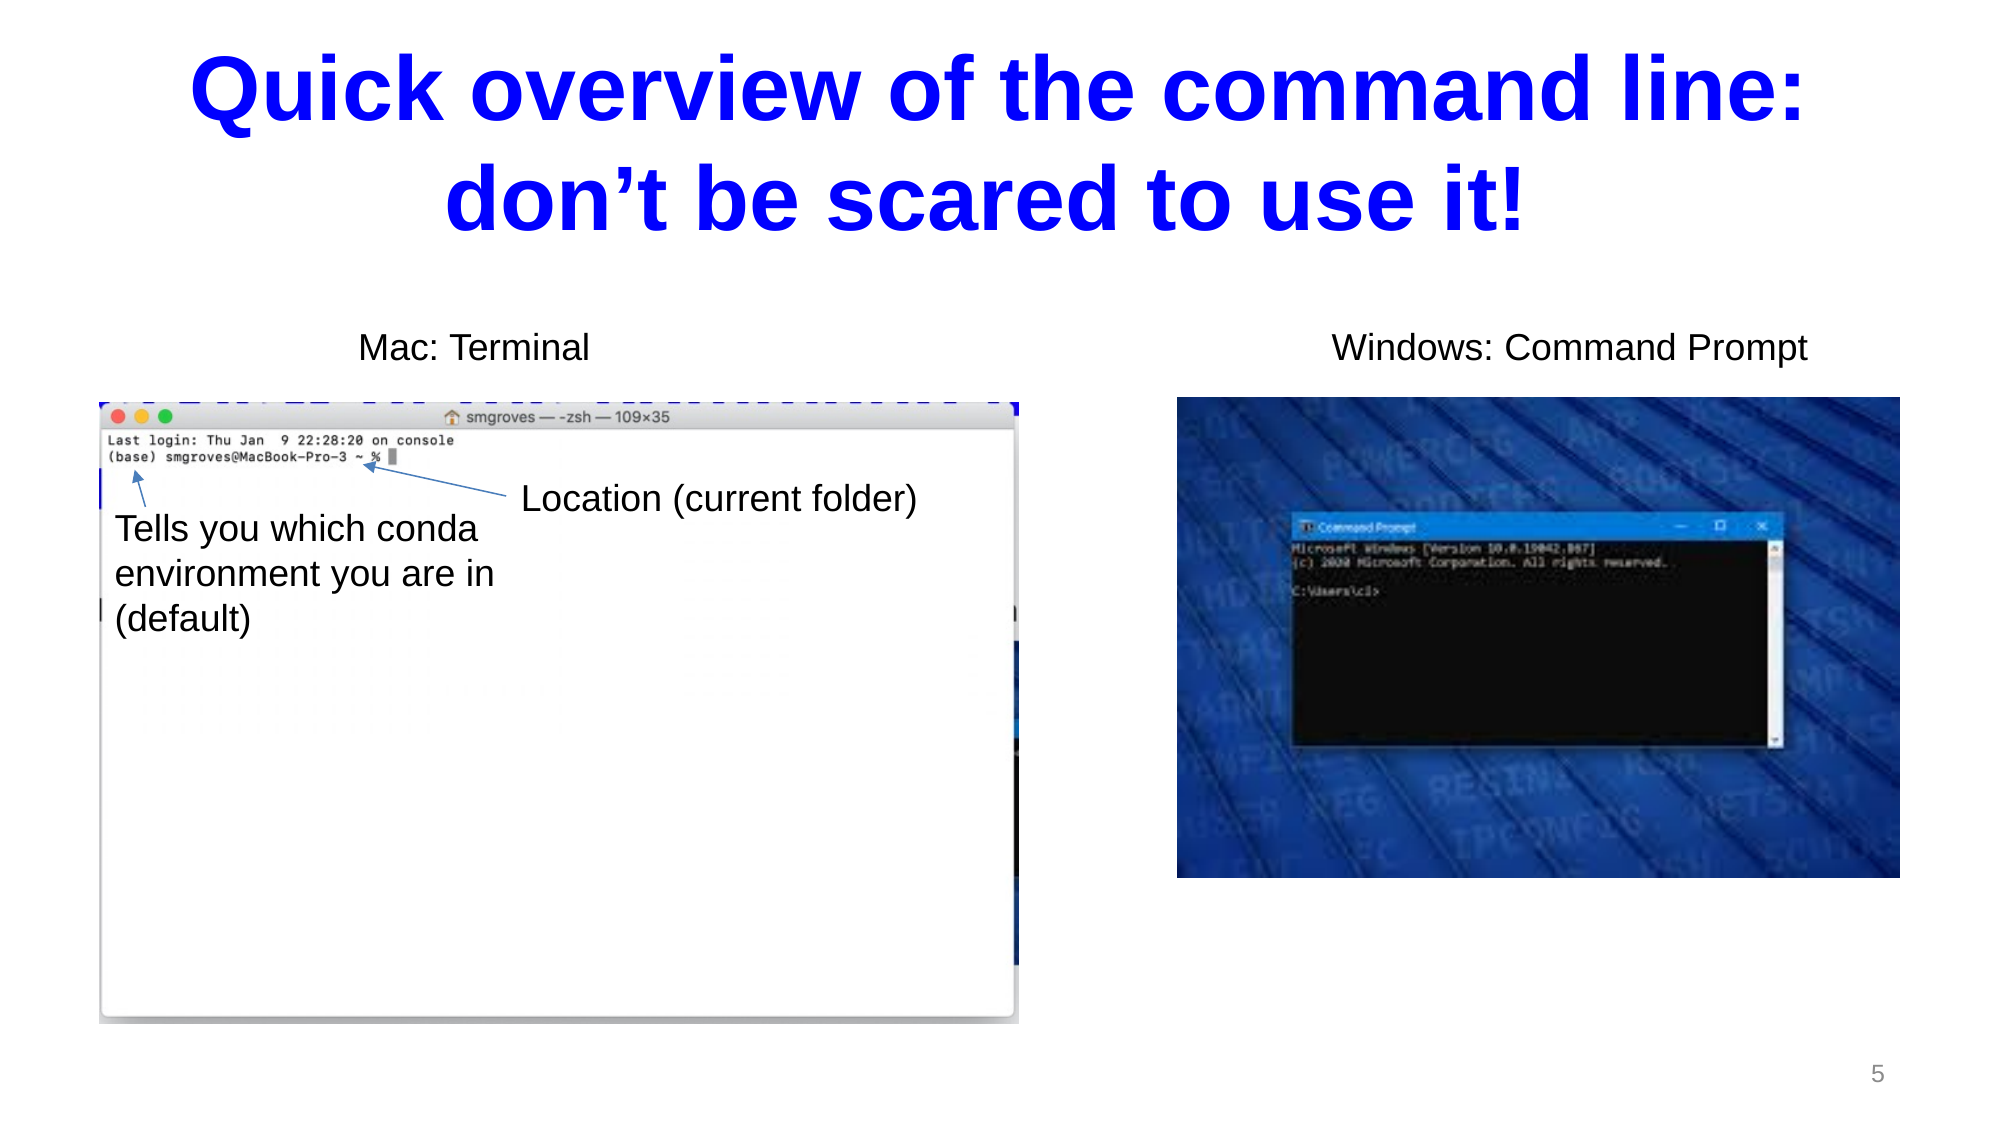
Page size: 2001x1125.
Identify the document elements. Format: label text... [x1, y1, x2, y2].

slide_number 5 [1433, 1042, 1900, 1103]
text_box Windows: Command Prompt [1316, 315, 1824, 376]
text_box Mac: Terminal [343, 315, 606, 376]
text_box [362, 464, 504, 497]
picture [99, 402, 1020, 1024]
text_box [134, 469, 146, 508]
picture [1177, 396, 1901, 879]
title Quick overview of the command line: don’t be scared to use it! [99, 44, 1901, 233]
